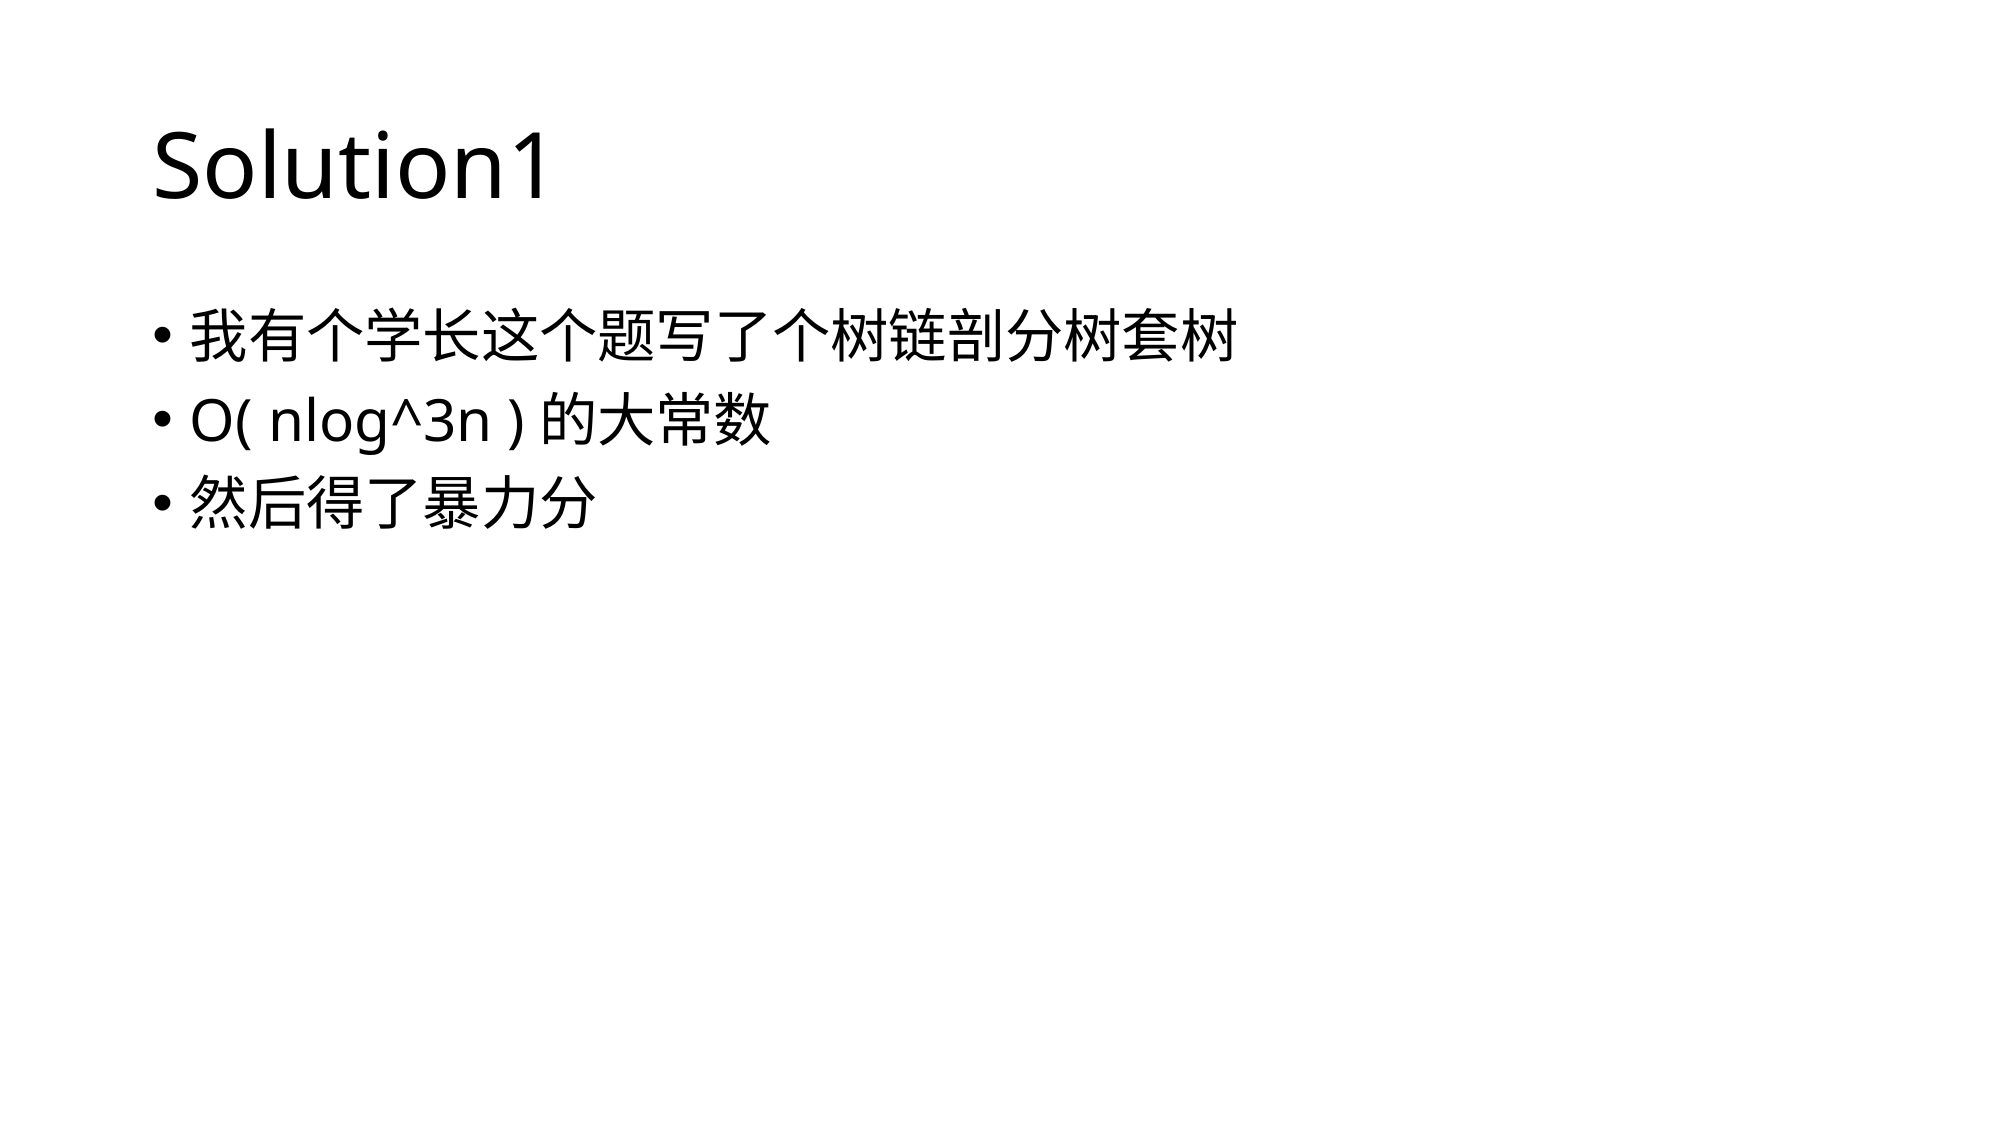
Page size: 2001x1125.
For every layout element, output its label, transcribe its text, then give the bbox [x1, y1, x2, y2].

title Solution1 [137, 59, 1863, 278]
list 我有个学长这个题写了个树链剖分树套树 O( nlog^3n )的大常数 然后得了暴力分 [137, 299, 1863, 1014]
